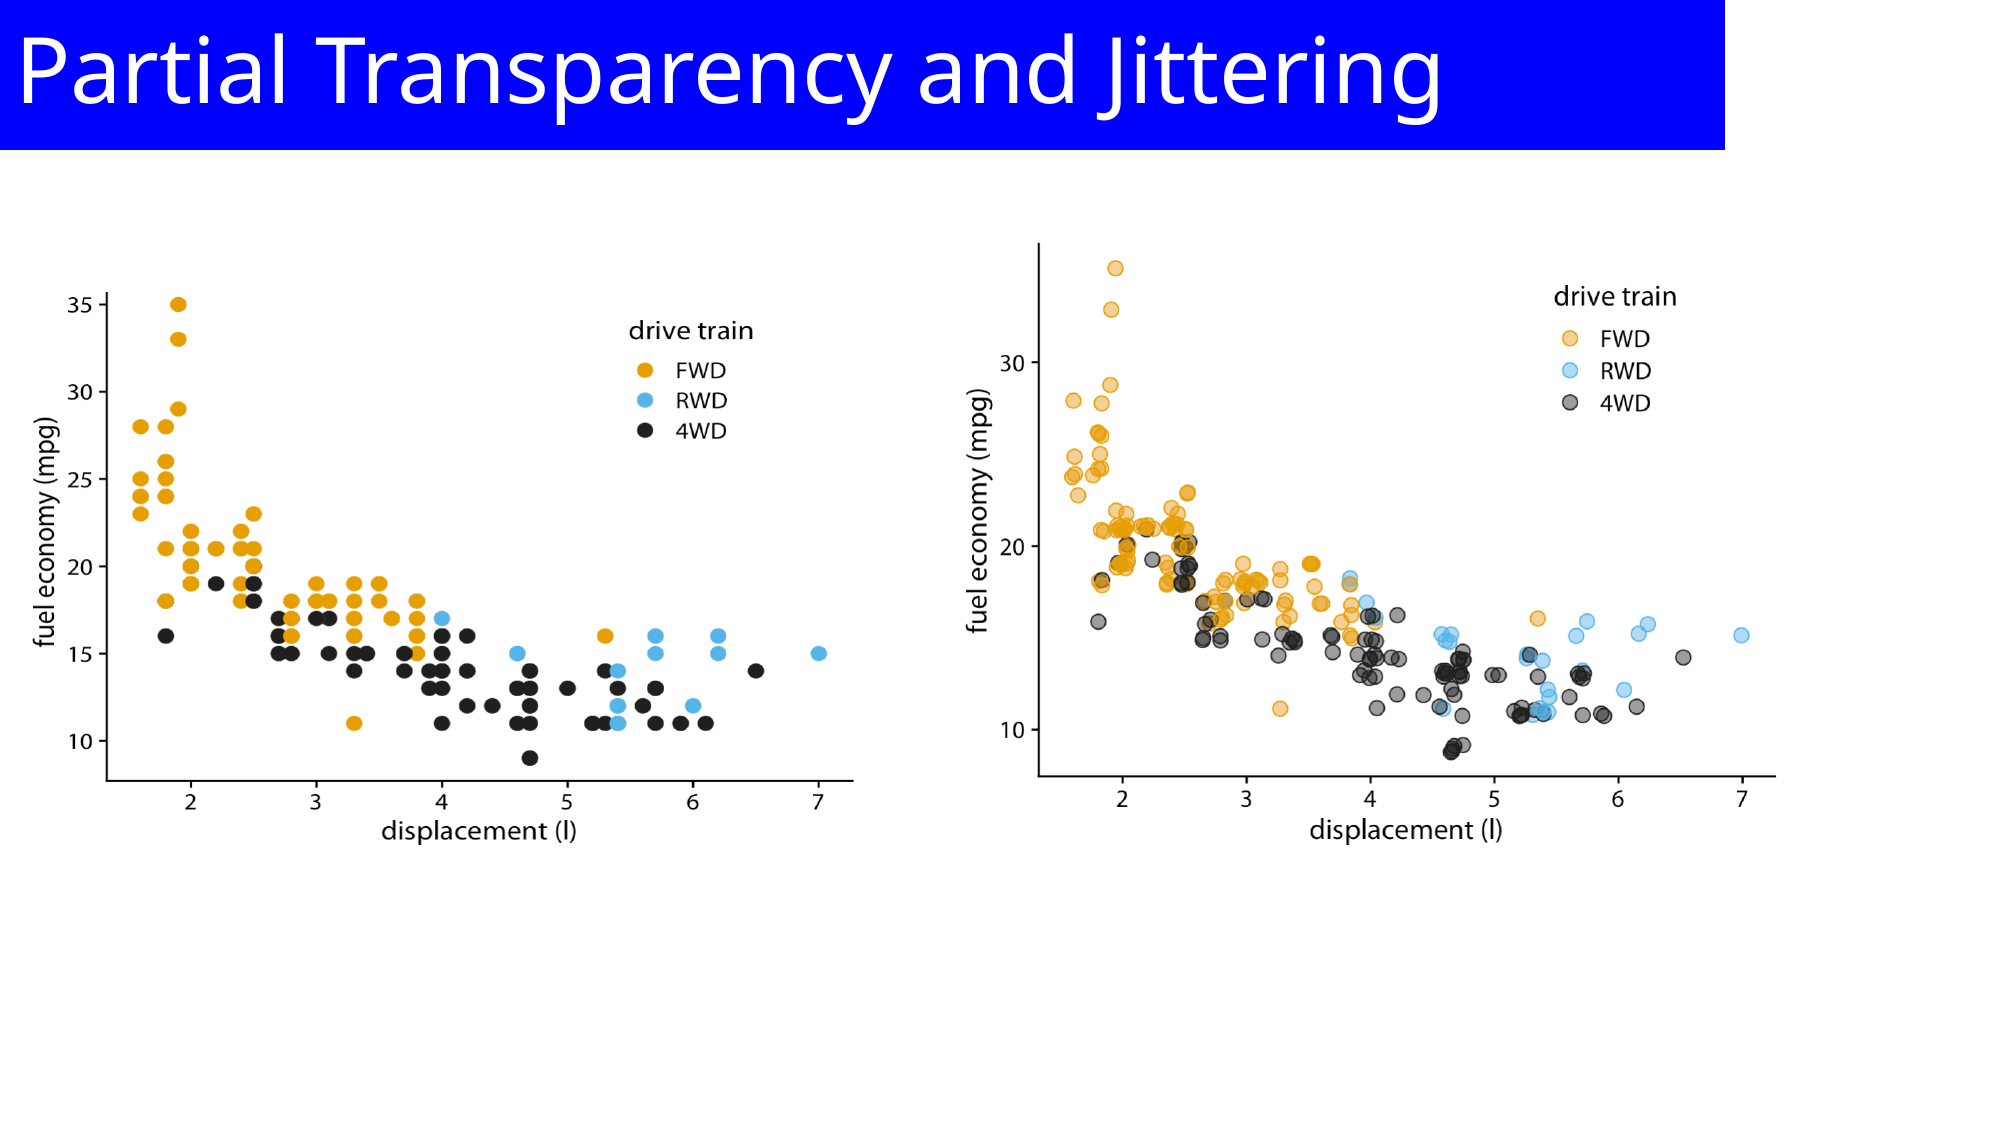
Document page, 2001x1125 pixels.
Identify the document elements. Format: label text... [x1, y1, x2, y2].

picture [964, 238, 1789, 850]
title Partial Transparency and Jittering [0, 0, 1725, 150]
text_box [31, 275, 888, 850]
